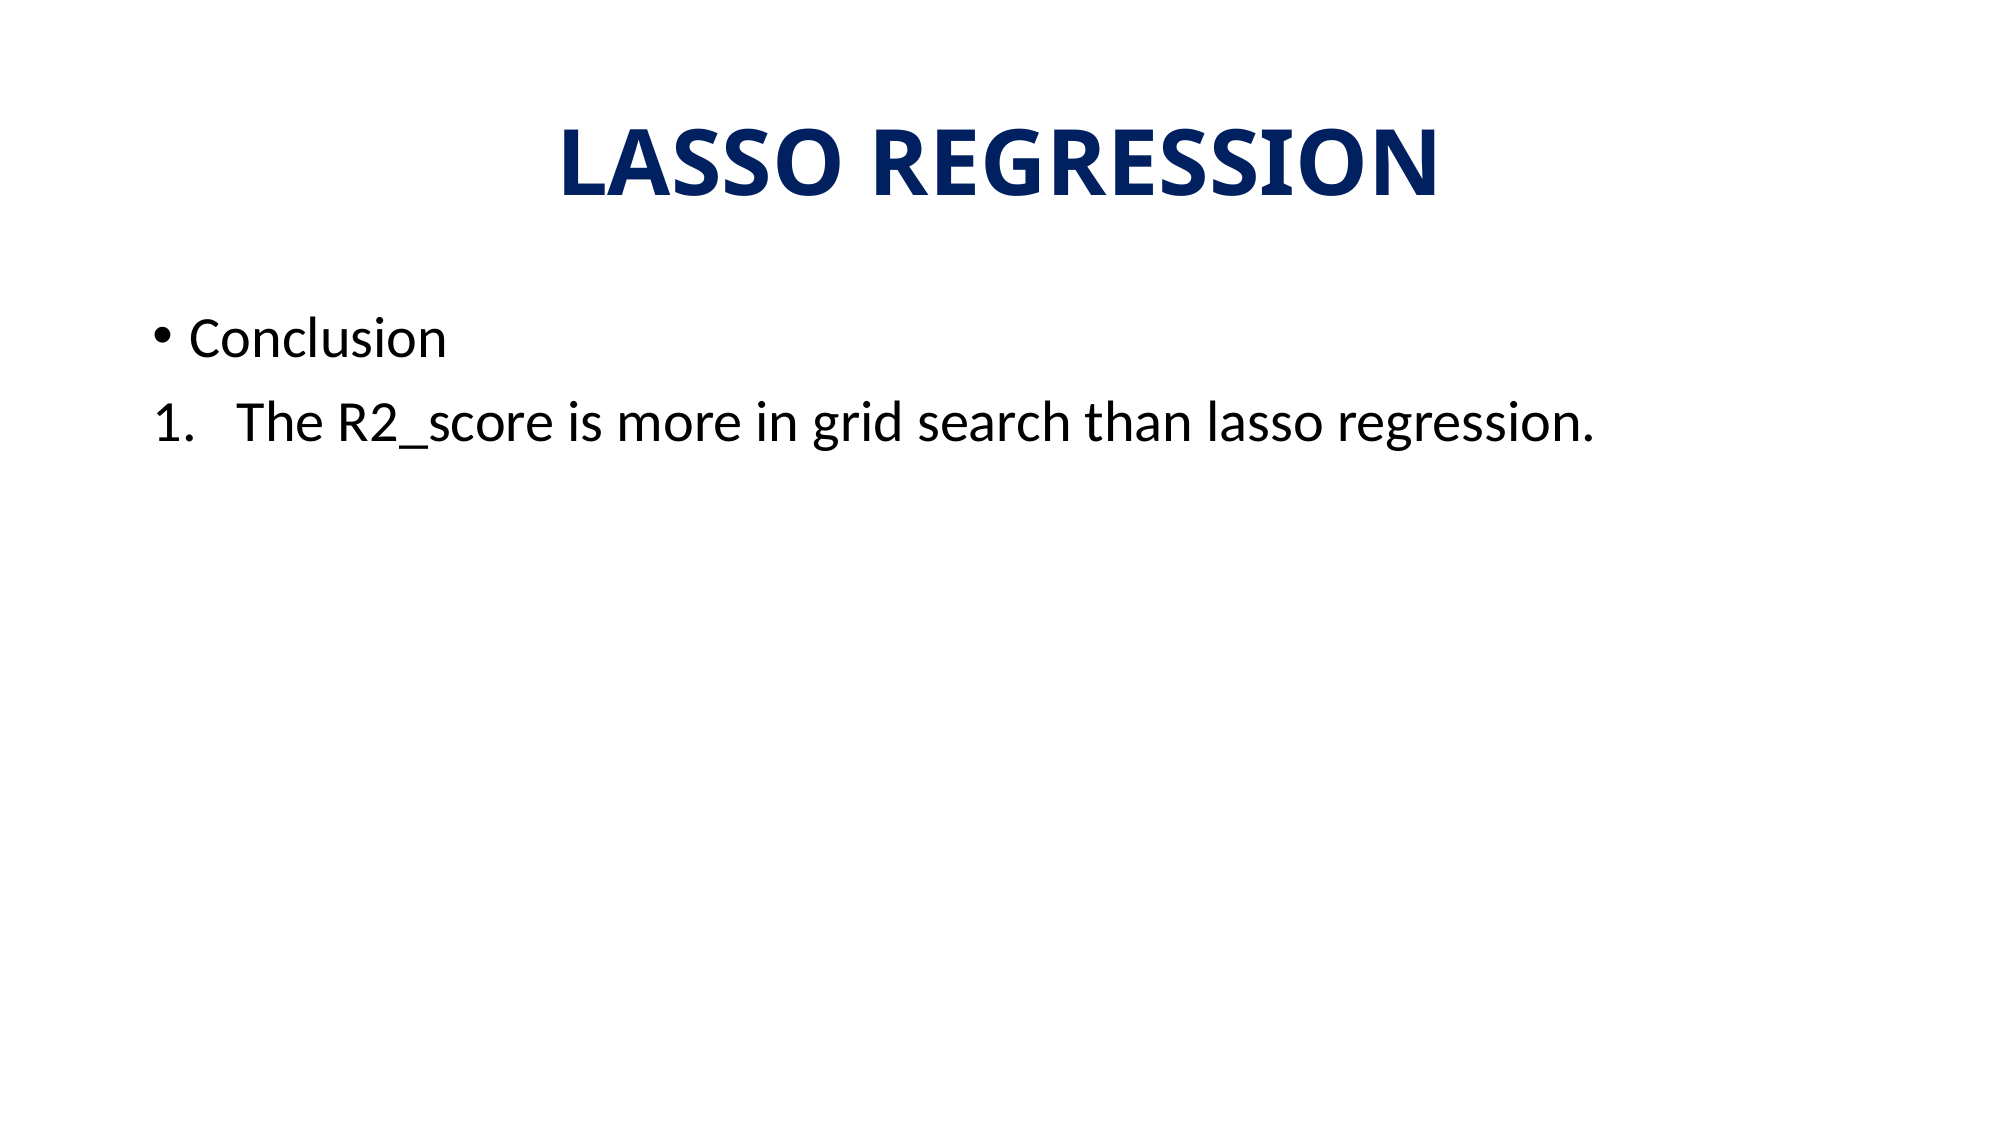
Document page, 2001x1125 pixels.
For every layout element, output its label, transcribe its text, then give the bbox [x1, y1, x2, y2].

list Conclusion The R2_score is more in grid search than lasso regression. [137, 299, 1863, 1014]
title LASSO REGRESSION [137, 57, 1863, 275]
